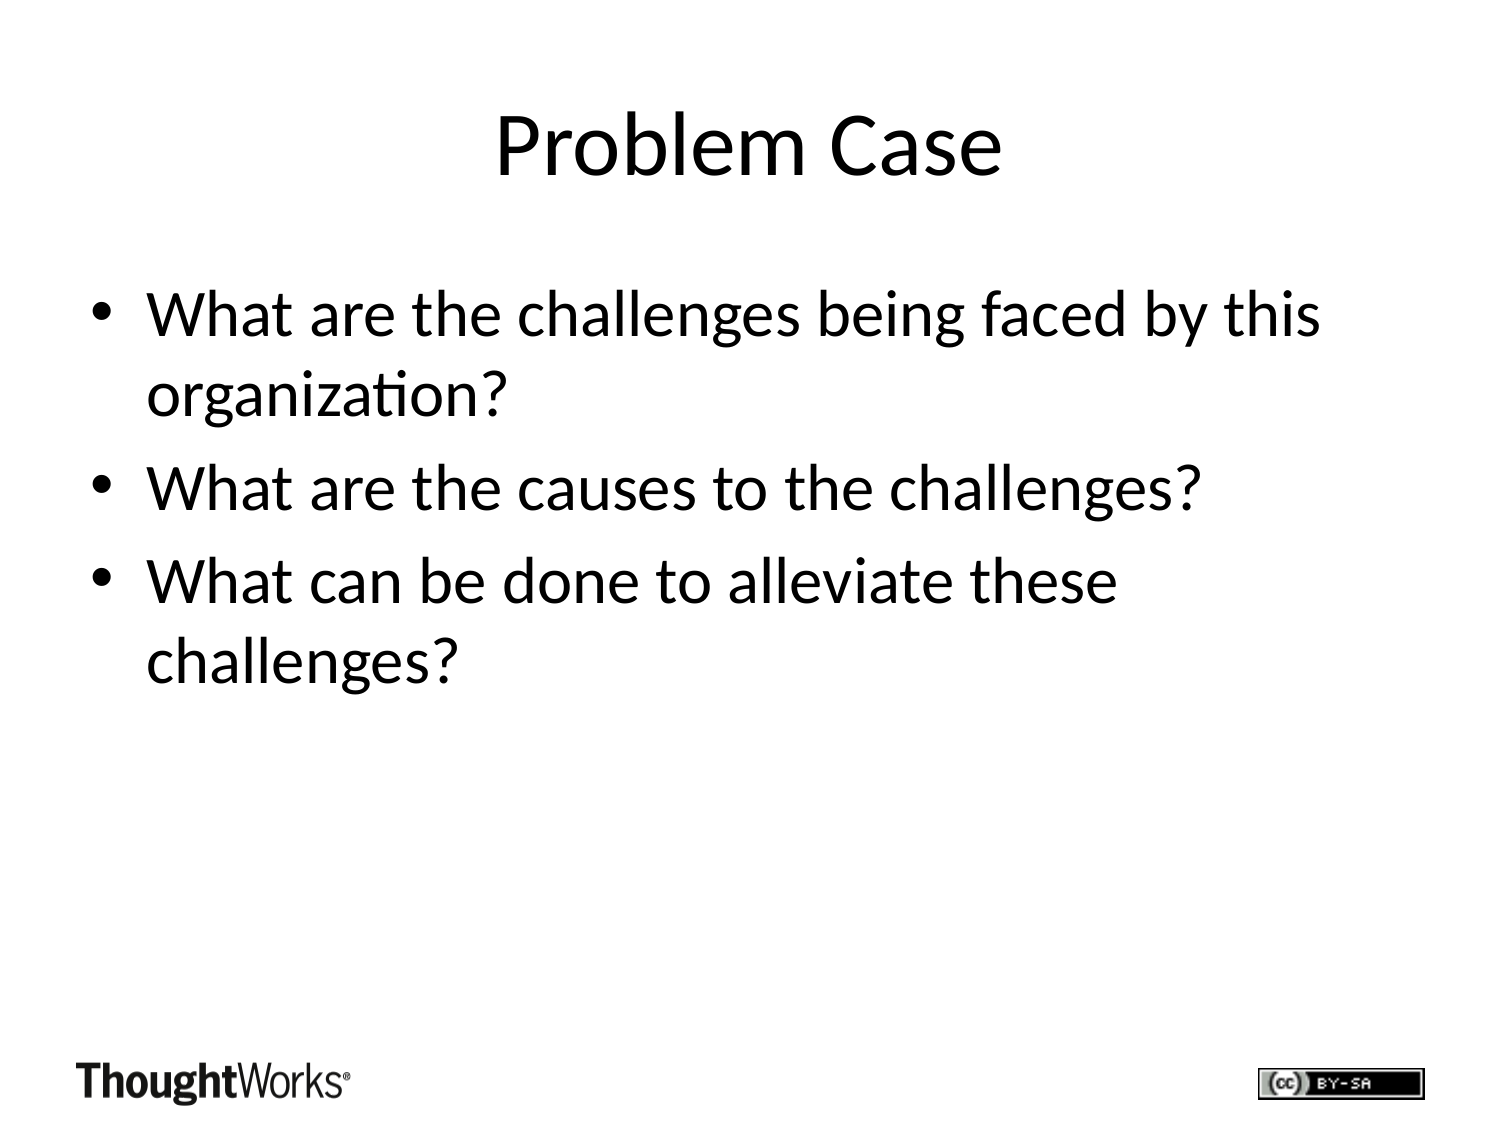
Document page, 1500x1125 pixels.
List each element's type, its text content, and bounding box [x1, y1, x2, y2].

title Problem Case [75, 45, 1425, 233]
picture [1258, 1068, 1425, 1100]
picture [75, 1062, 351, 1106]
list What are the challenges being faced by this organization? What are the causes to the challenges? What can be done to alleviate these challenges? [75, 262, 1425, 1005]
